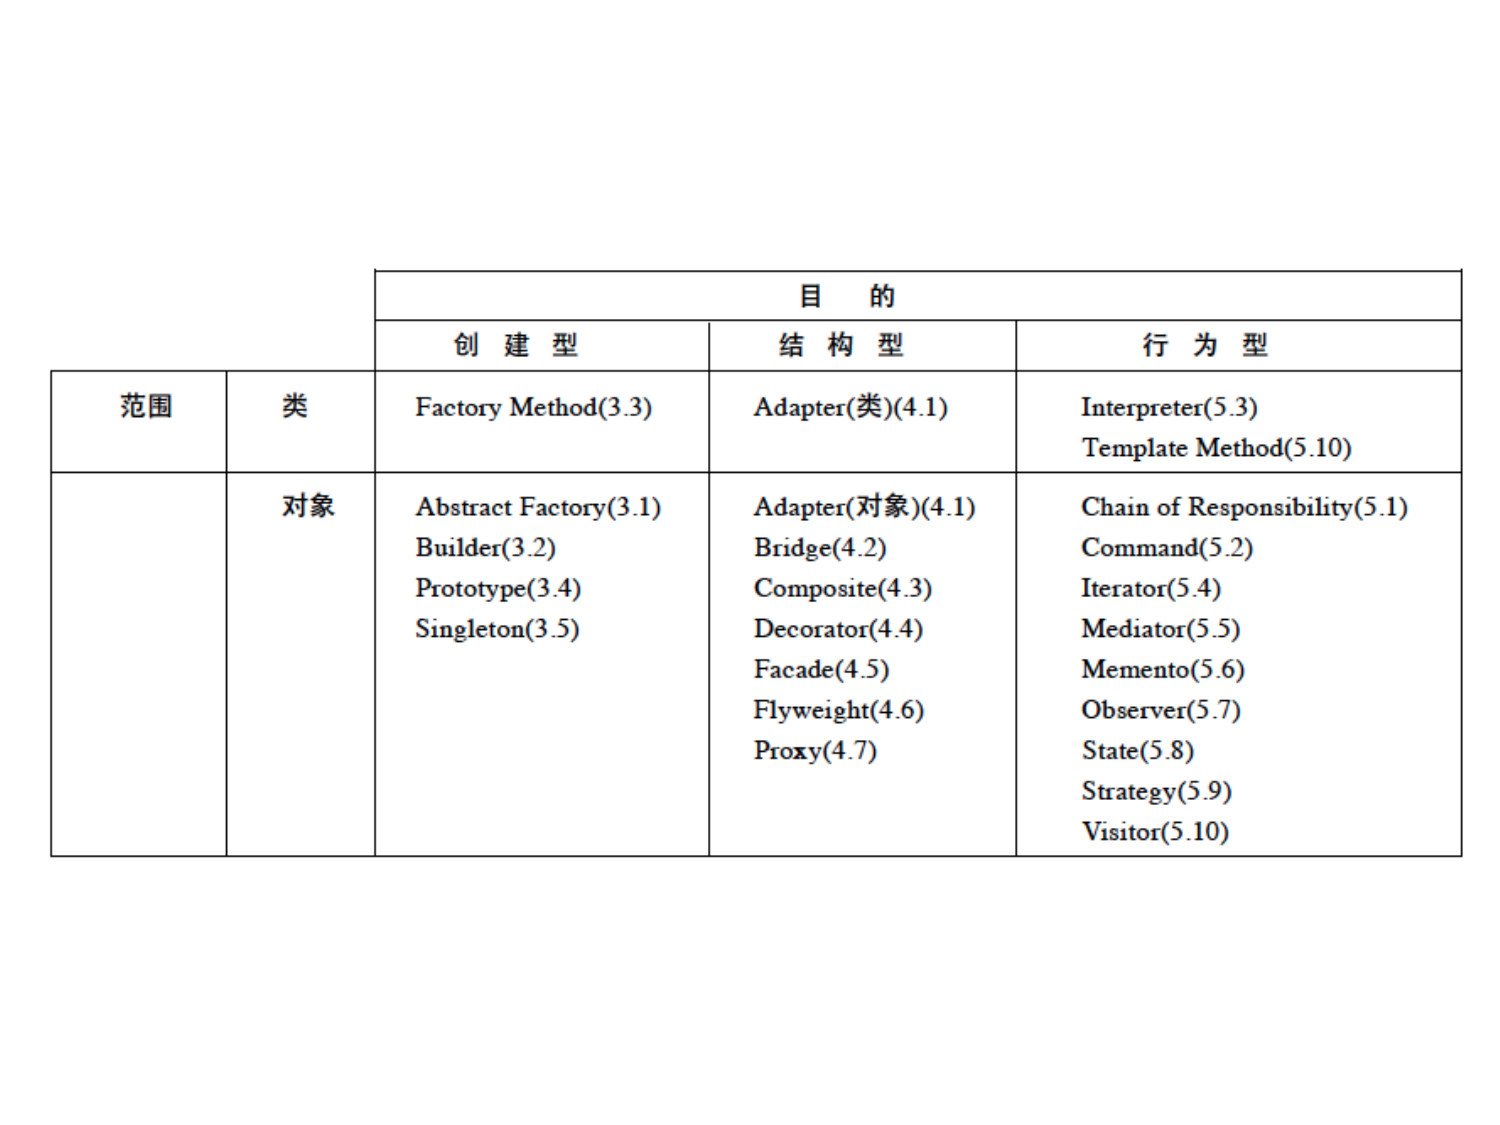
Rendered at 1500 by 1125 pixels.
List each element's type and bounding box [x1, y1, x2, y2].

picture [0, 247, 1500, 876]
